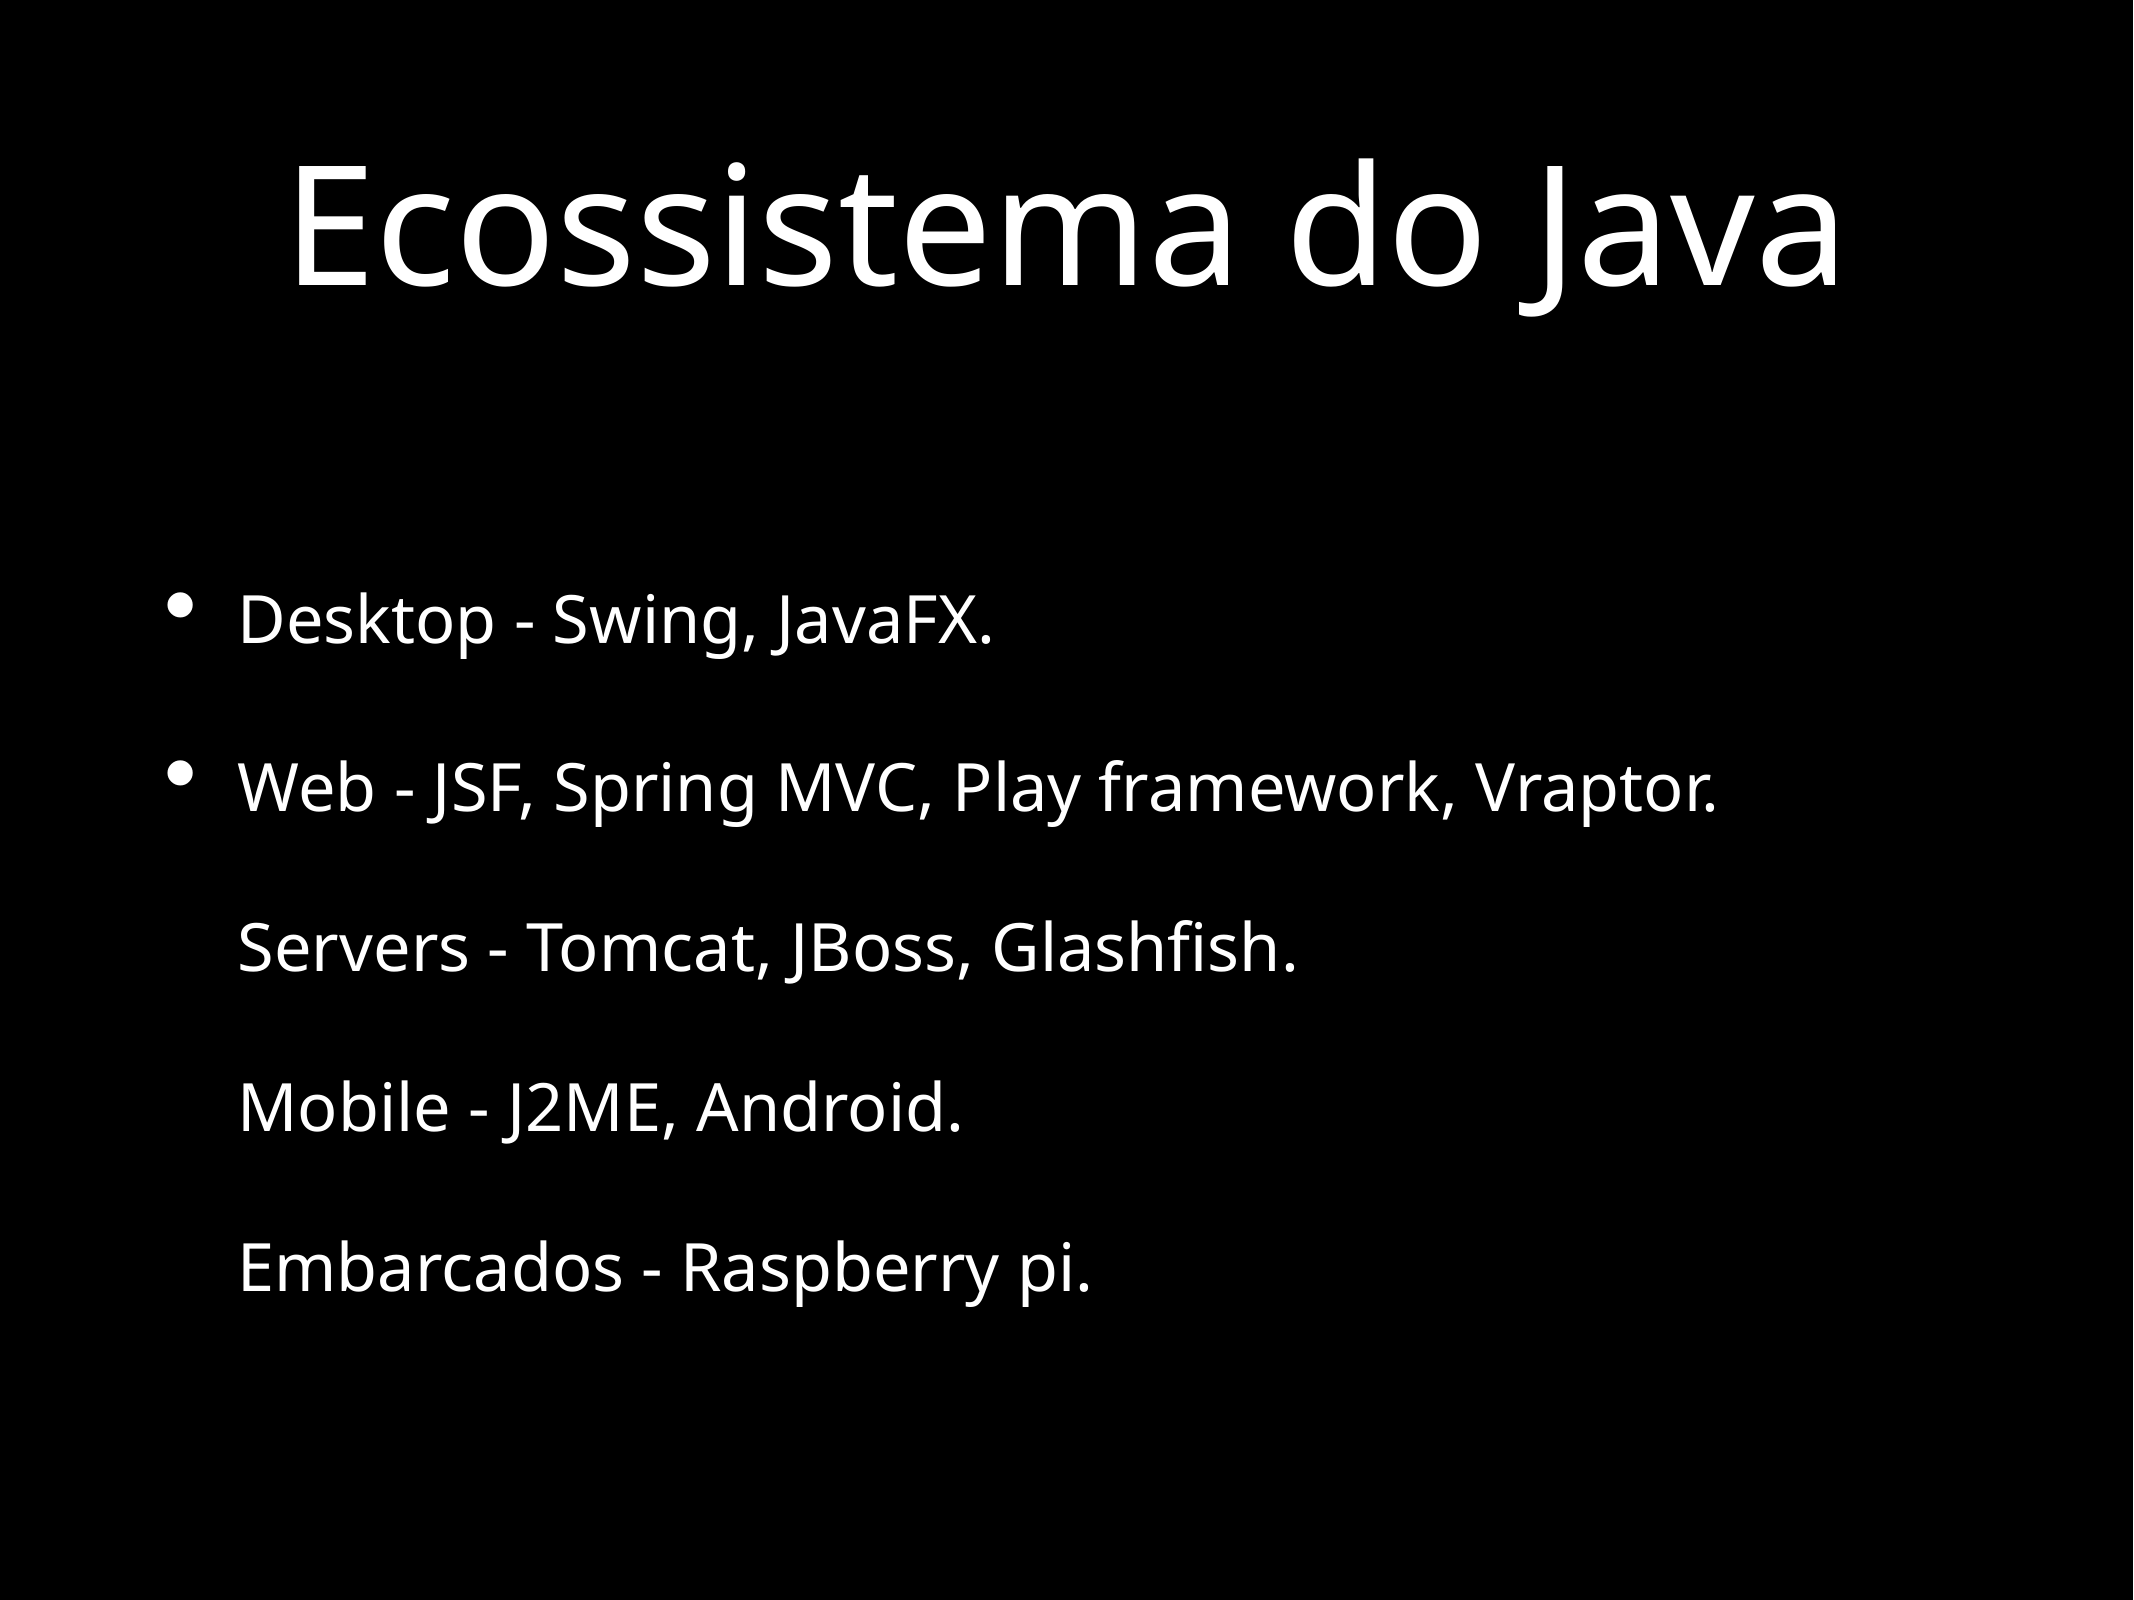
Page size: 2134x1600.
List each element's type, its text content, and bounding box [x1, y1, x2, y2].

list Desktop - Swing, JavaFX. Web - JSF, Spring MVC, Play framework, Vraptor. Servers - Tomcat, JBoss, Glashfish. Mobile - J2ME, Android. Embarcados - Raspberry pi. [155, 424, 1978, 1457]
title Ecossistema do Java [155, 41, 1978, 397]
